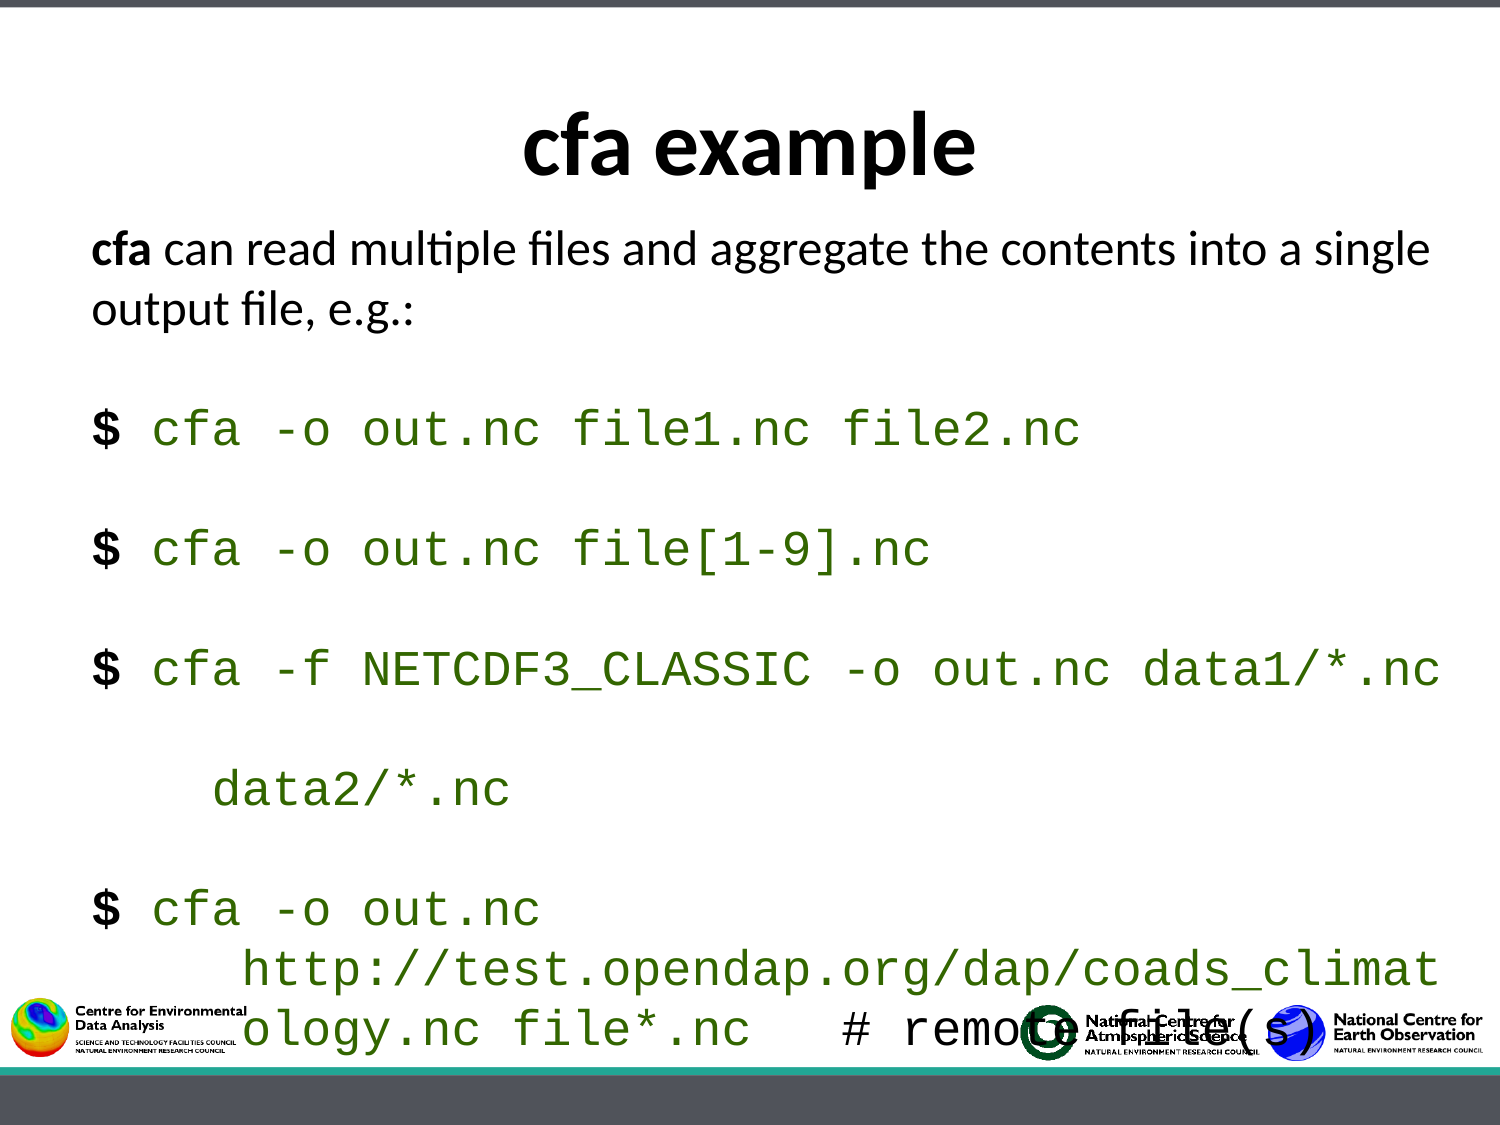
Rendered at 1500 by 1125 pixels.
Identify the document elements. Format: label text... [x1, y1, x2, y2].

text_box cfa example [74, 45, 1425, 233]
text_box cfa can read multiple files and aggregate the contents into a single output file, e.g.: $ cfa -o out.nc file1.nc file2.nc $ cfa -o out.nc file[1-9].nc $ cfa -f NETCDF3_CLASSIC -o out.nc data1/*.nc data2/*.nc $ cfa -o out.nc http://test.opendap.org/dap/coads_climat ology.nc file*.nc # remote file(s) [76, 207, 1459, 1063]
picture [0, 0, 1500, 1125]
